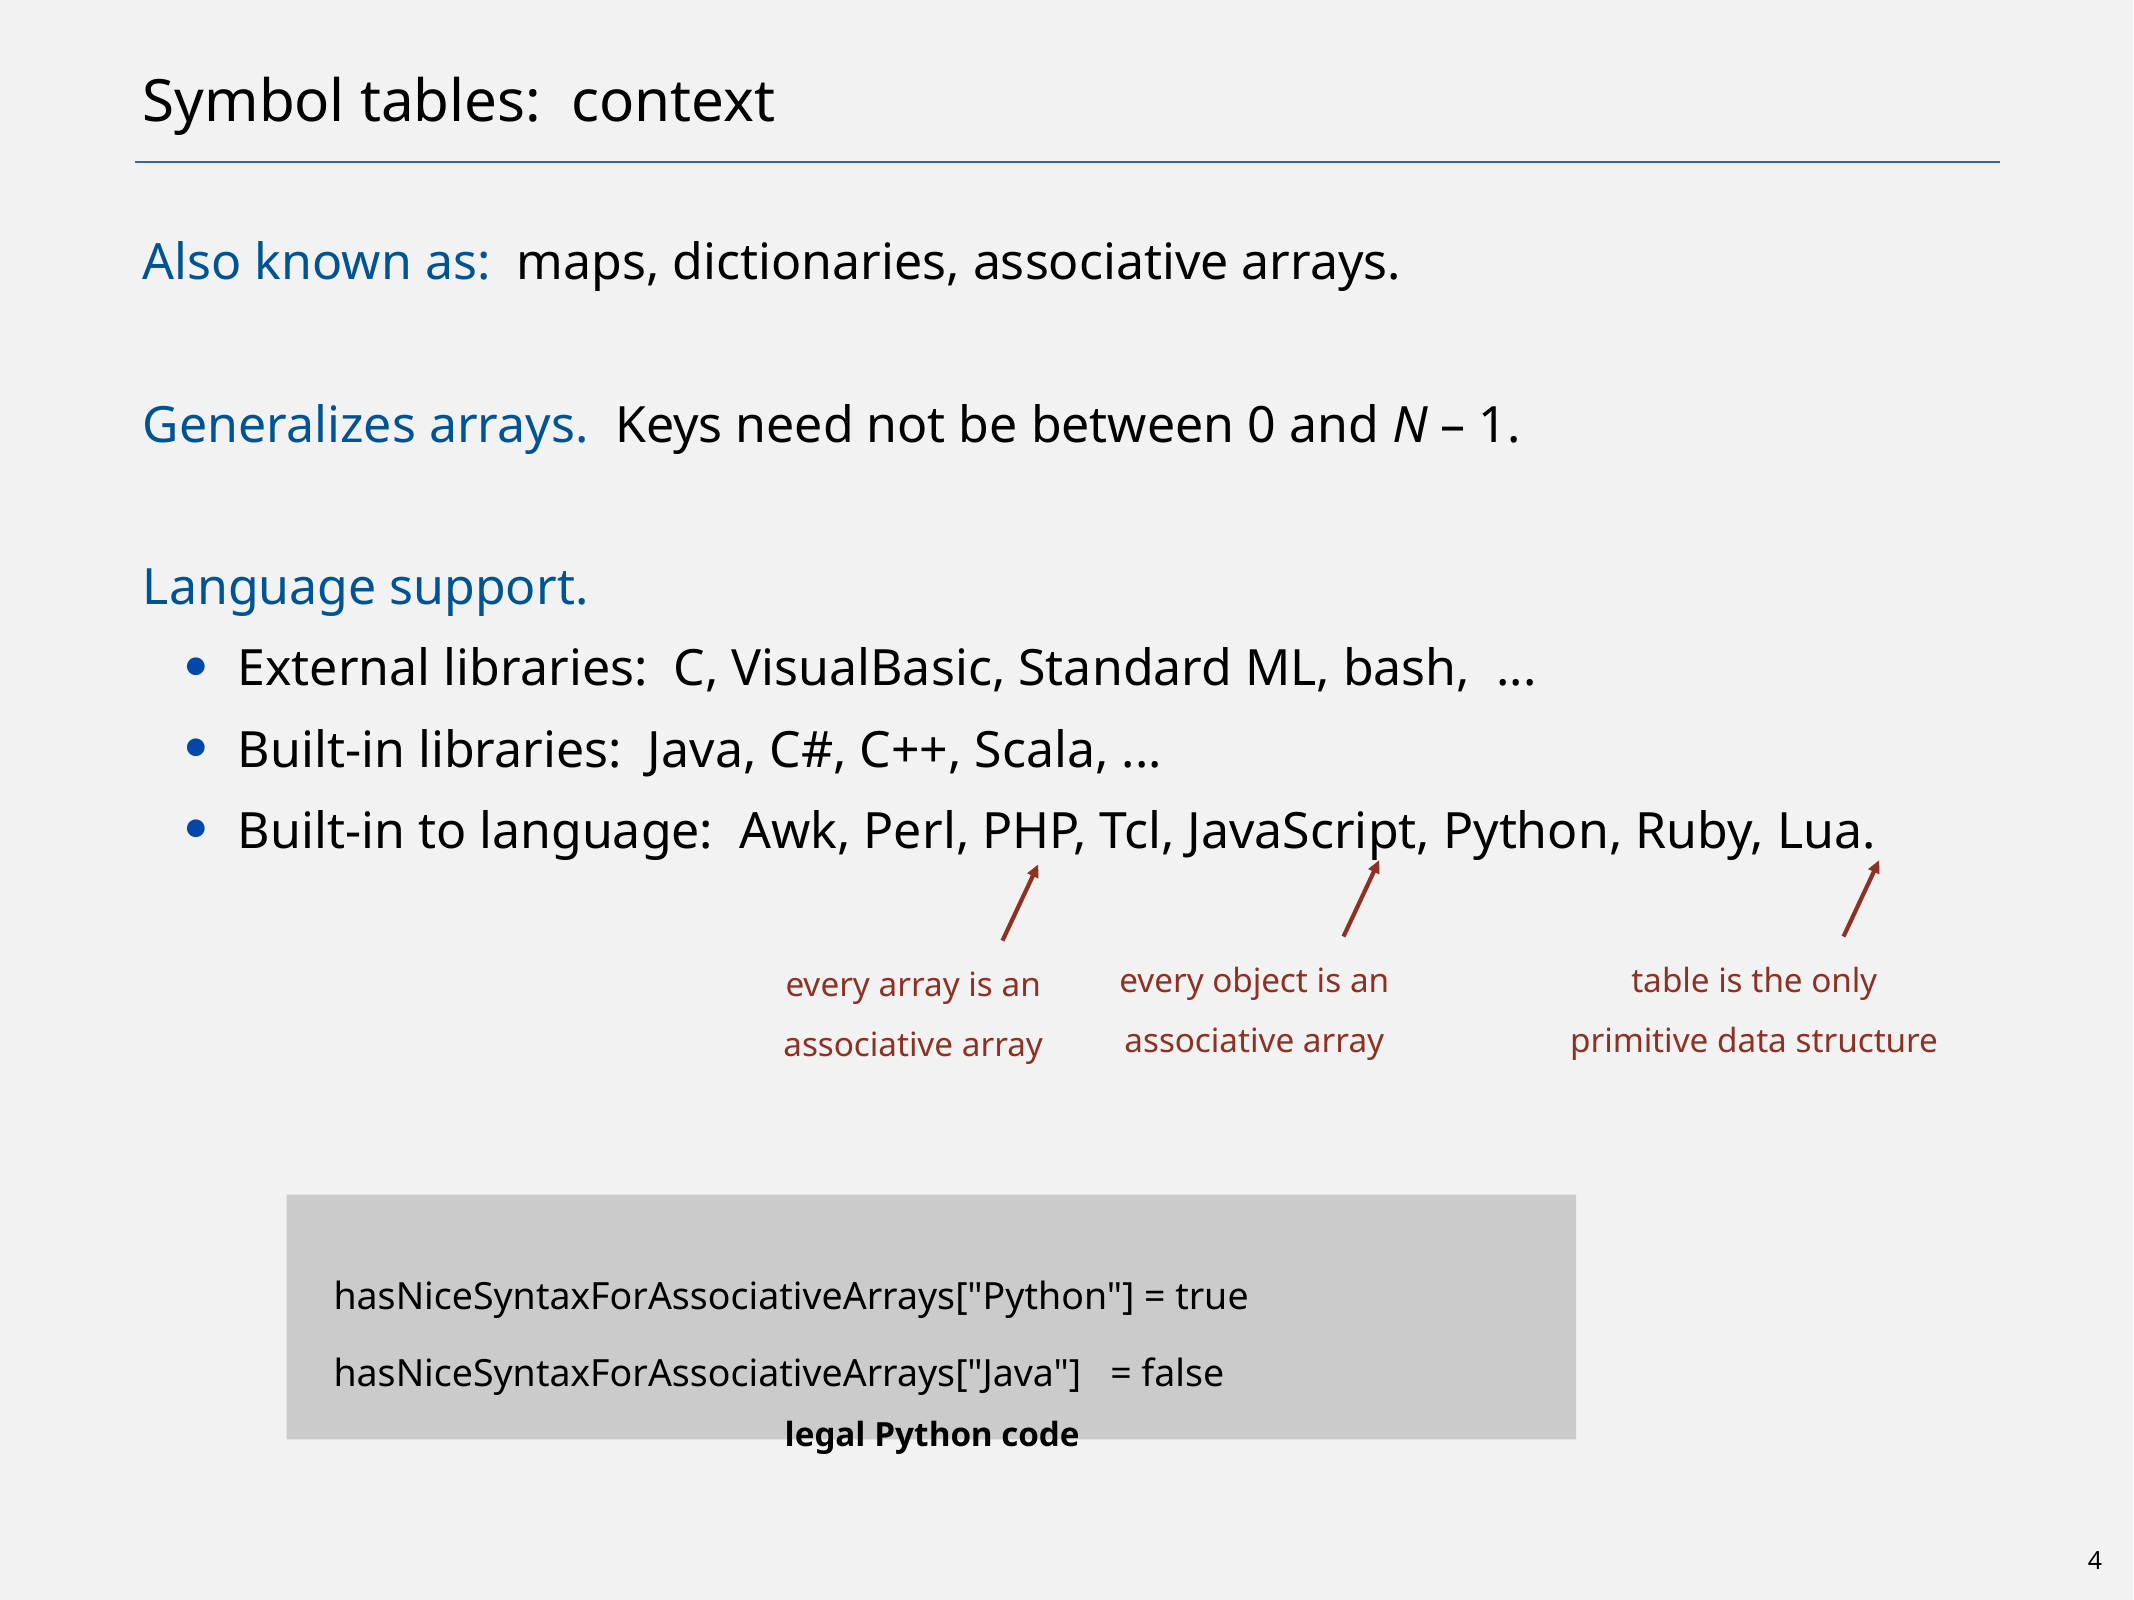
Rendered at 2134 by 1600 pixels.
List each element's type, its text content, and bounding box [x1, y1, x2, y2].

list Also known as: maps, dictionaries, associative arrays. Generalizes arrays. Keys need not be between 0 and N – 1. Language support. External libraries: C, VisualBasic, Standard ML, bash, ... Built-in libraries: Java, C#, C++, Scala, ... Built-in to language: Awk, Perl, PHP, Tcl, JavaScript, Python, Ruby, Lua. [132, 207, 2001, 1543]
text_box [1549, 860, 1960, 1051]
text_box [286, 1194, 1578, 1449]
title Symbol tables: context [132, 0, 2001, 134]
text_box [761, 864, 1066, 1055]
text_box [1093, 860, 1416, 1051]
slide_number 4 [2069, 1537, 2121, 1587]
